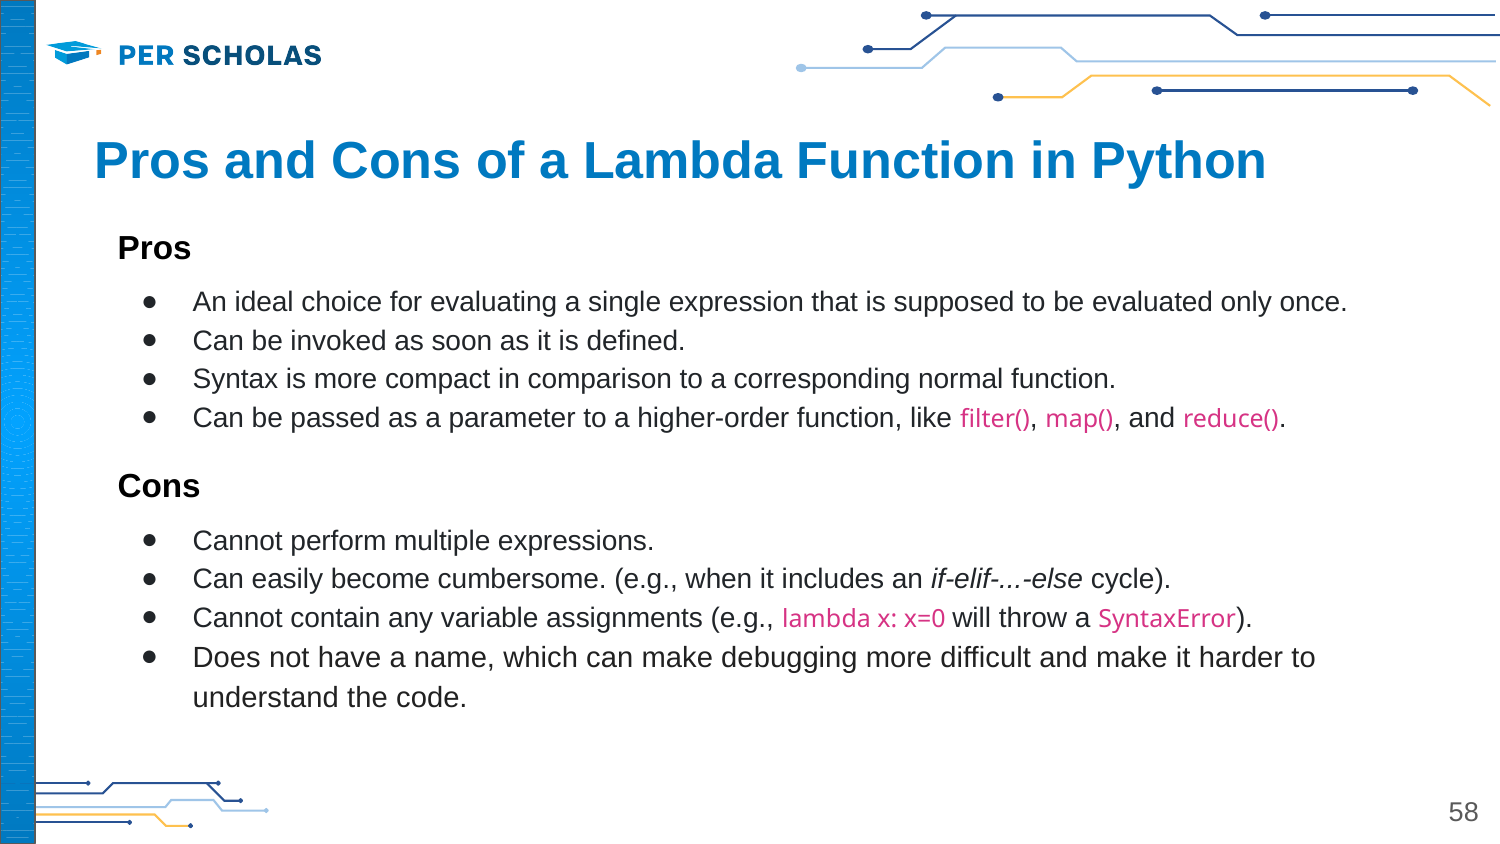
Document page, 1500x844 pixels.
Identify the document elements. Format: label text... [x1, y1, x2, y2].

picture [36, 17, 339, 83]
slide_number 58 [1403, 779, 1494, 844]
list Pros An ideal choice for evaluating a single expression that is supposed to be evaluated only once. Can be invoked as soon as it is defined. Syntax is more compact in comparison to a corresponding normal function. Can be passed as a parameter to a higher-order function, like filter(), map(), and reduce(). Cons Cannot perform multiple expressions. Can easily become cumbersome. (e.g., when it includes an if-elif-...-else cycle). Cannot contain any variable assignments (e.g., lambda x: x=0 will throw a SyntaxError). Does not have a name, which can make debugging more difficult and make it harder to understand the code. [102, 204, 1438, 730]
title Pros and Cons of a Lambda Function in Python [79, 110, 1478, 205]
